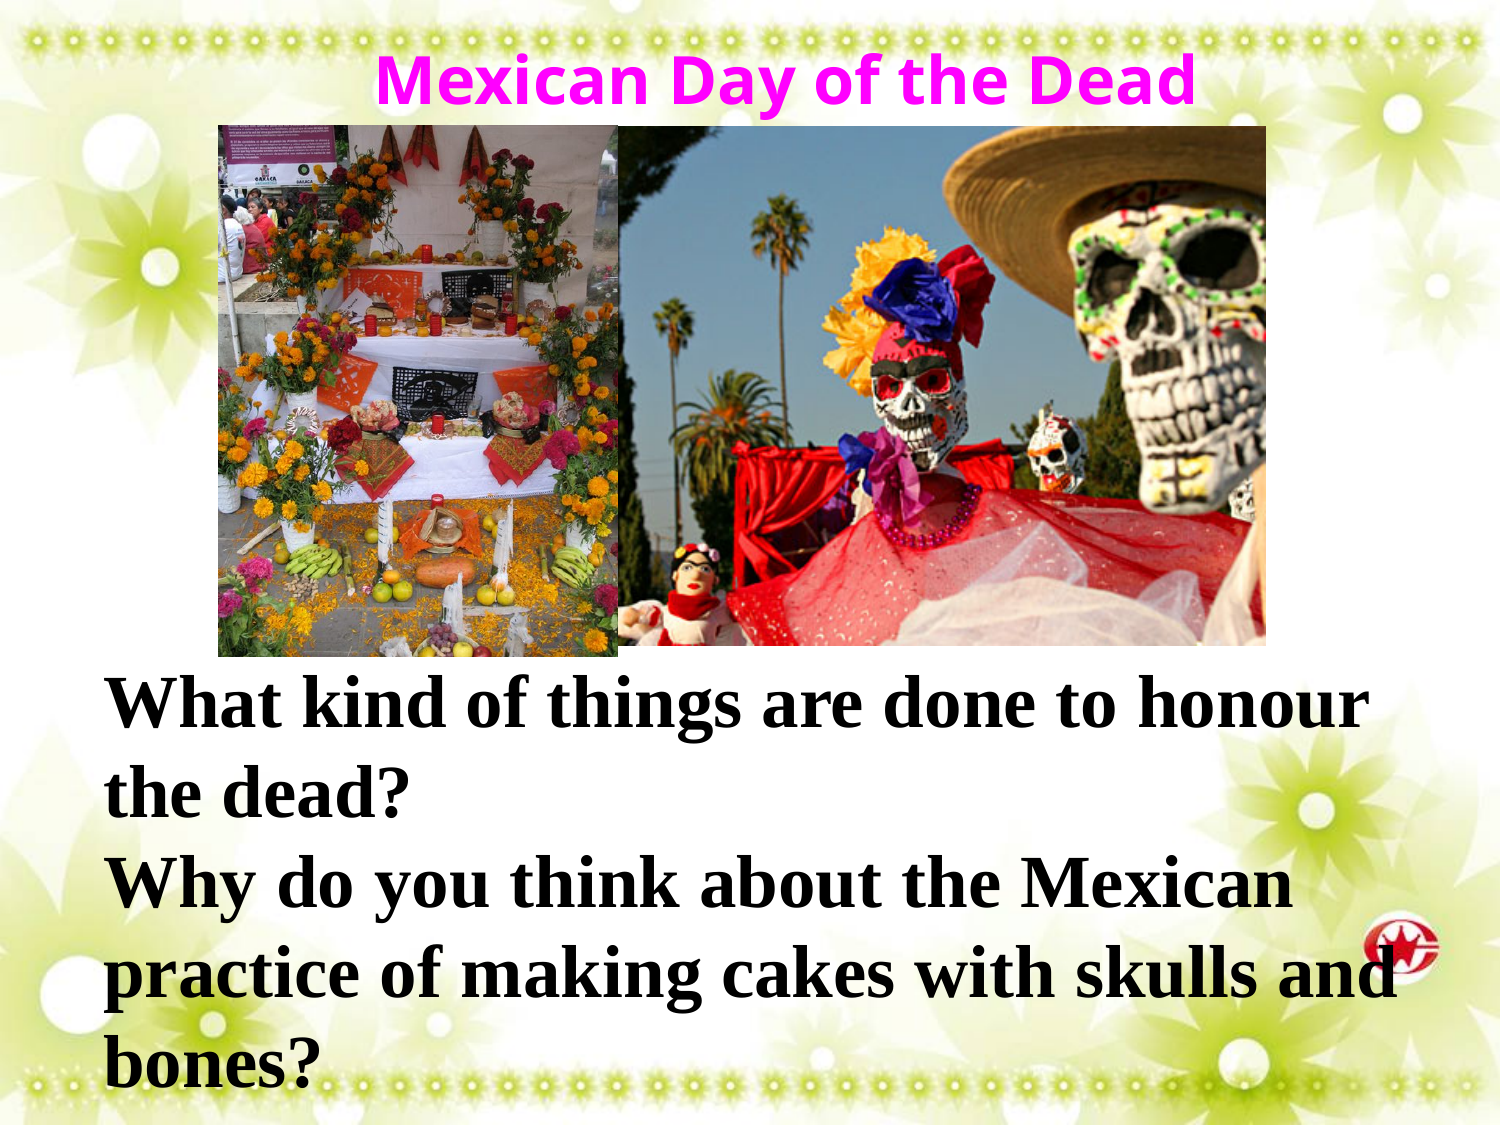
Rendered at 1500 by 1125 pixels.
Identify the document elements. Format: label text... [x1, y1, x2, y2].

text_box What kind of things are done to honour the dead? Why do you think about the Mexican practice of making cakes with skulls and bones? [88, 645, 1459, 1110]
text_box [218, 125, 1266, 658]
text_box Mexican Day of the Dead [358, 30, 1258, 123]
picture [0, 0, 1500, 1125]
